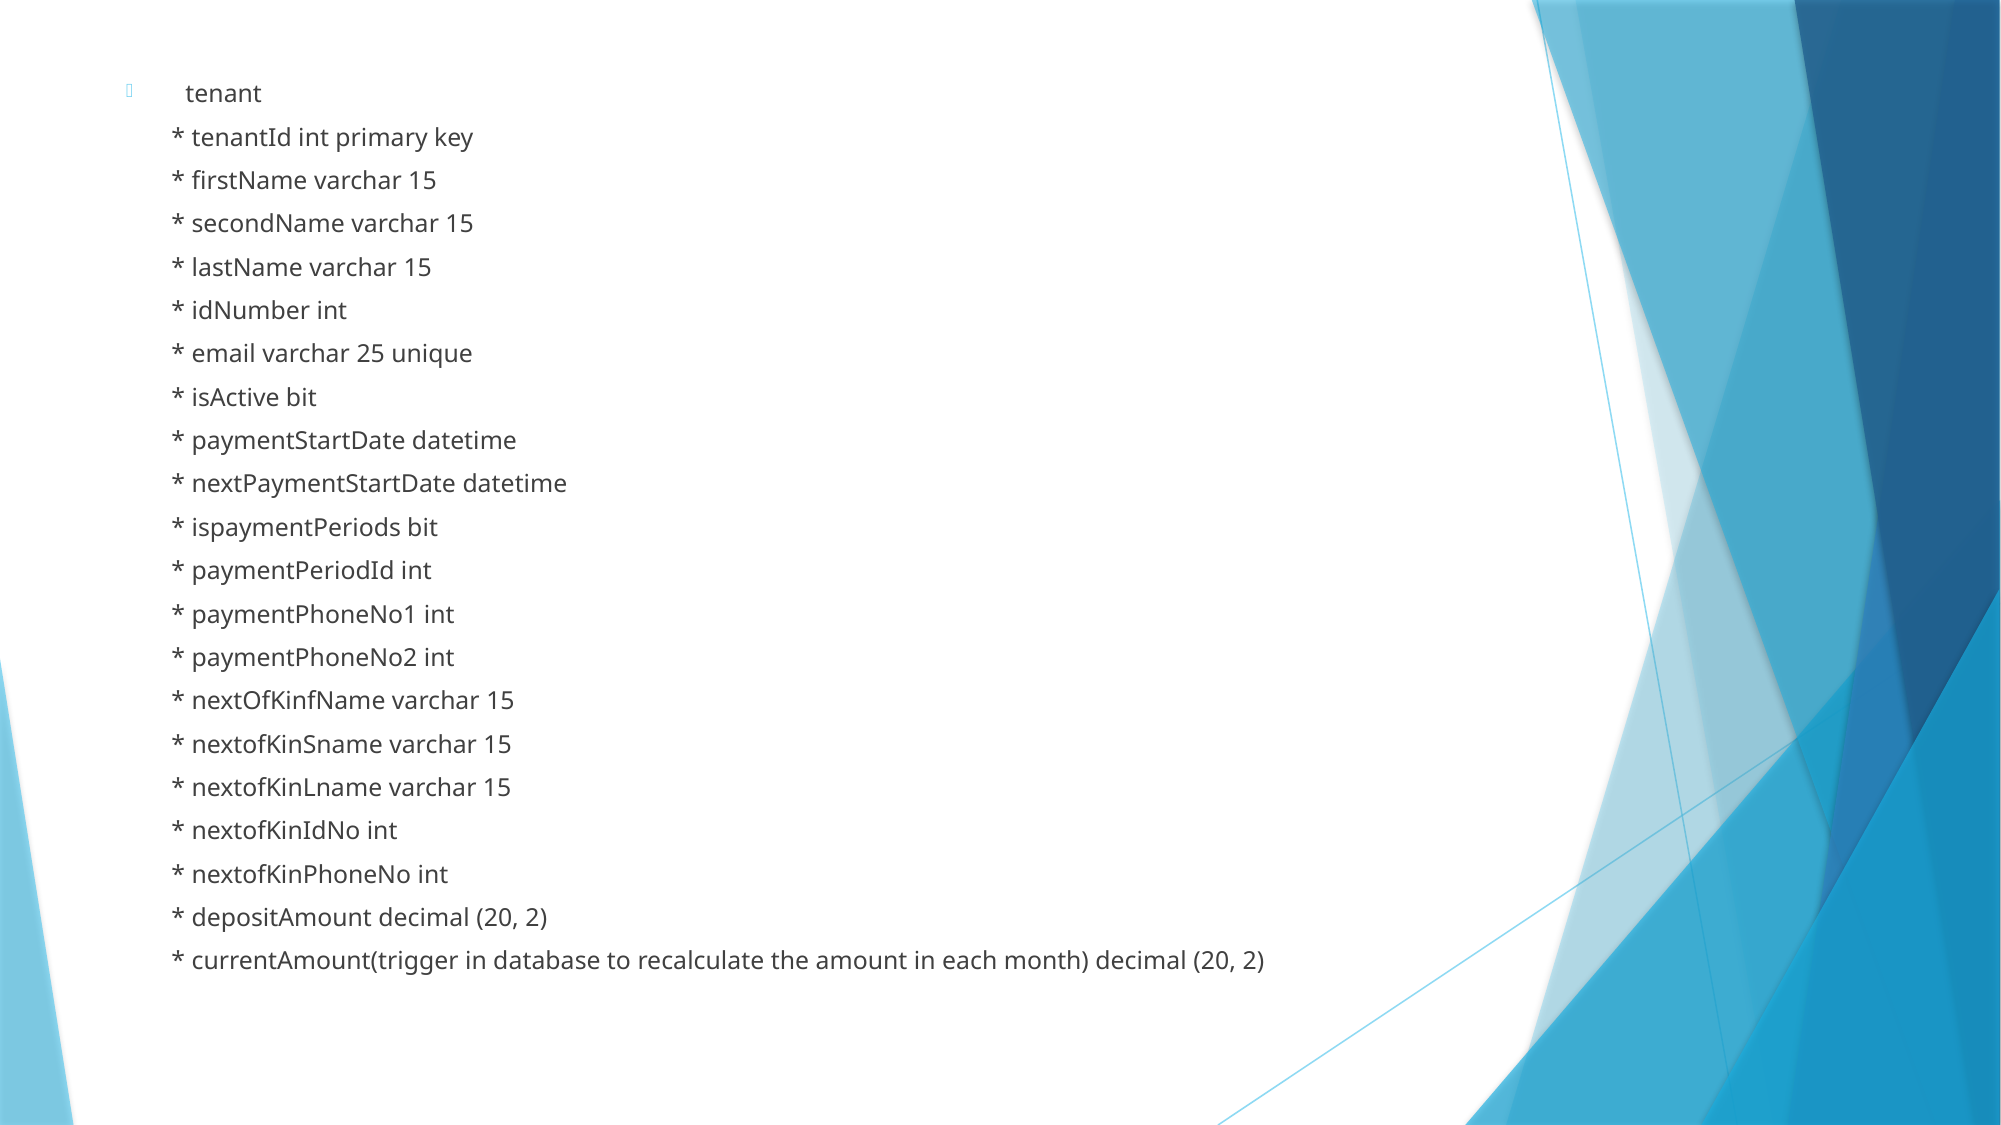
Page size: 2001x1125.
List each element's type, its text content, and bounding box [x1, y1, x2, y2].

list tenant * tenantId int primary key * firstName varchar 15 * secondName varchar 15 * lastName varchar 15 * idNumber int * email varchar 25 unique * isActive bit * paymentStartDate datetime * nextPaymentStartDate datetime * ispaymentPeriods bit * paymentPeriodId int * paymentPhoneNo1 int * paymentPhoneNo2 int * nextOfKinfName varchar 15 * nextofKinSname varchar 15 * nextofKinLname varchar 15 * nextofKinIdNo int * nextofKinPhoneNo int * depositAmount decimal (20, 2) * currentAmount(trigger in database to recalculate the amount in each month) decimal (20, 2) [111, 27, 1522, 992]
